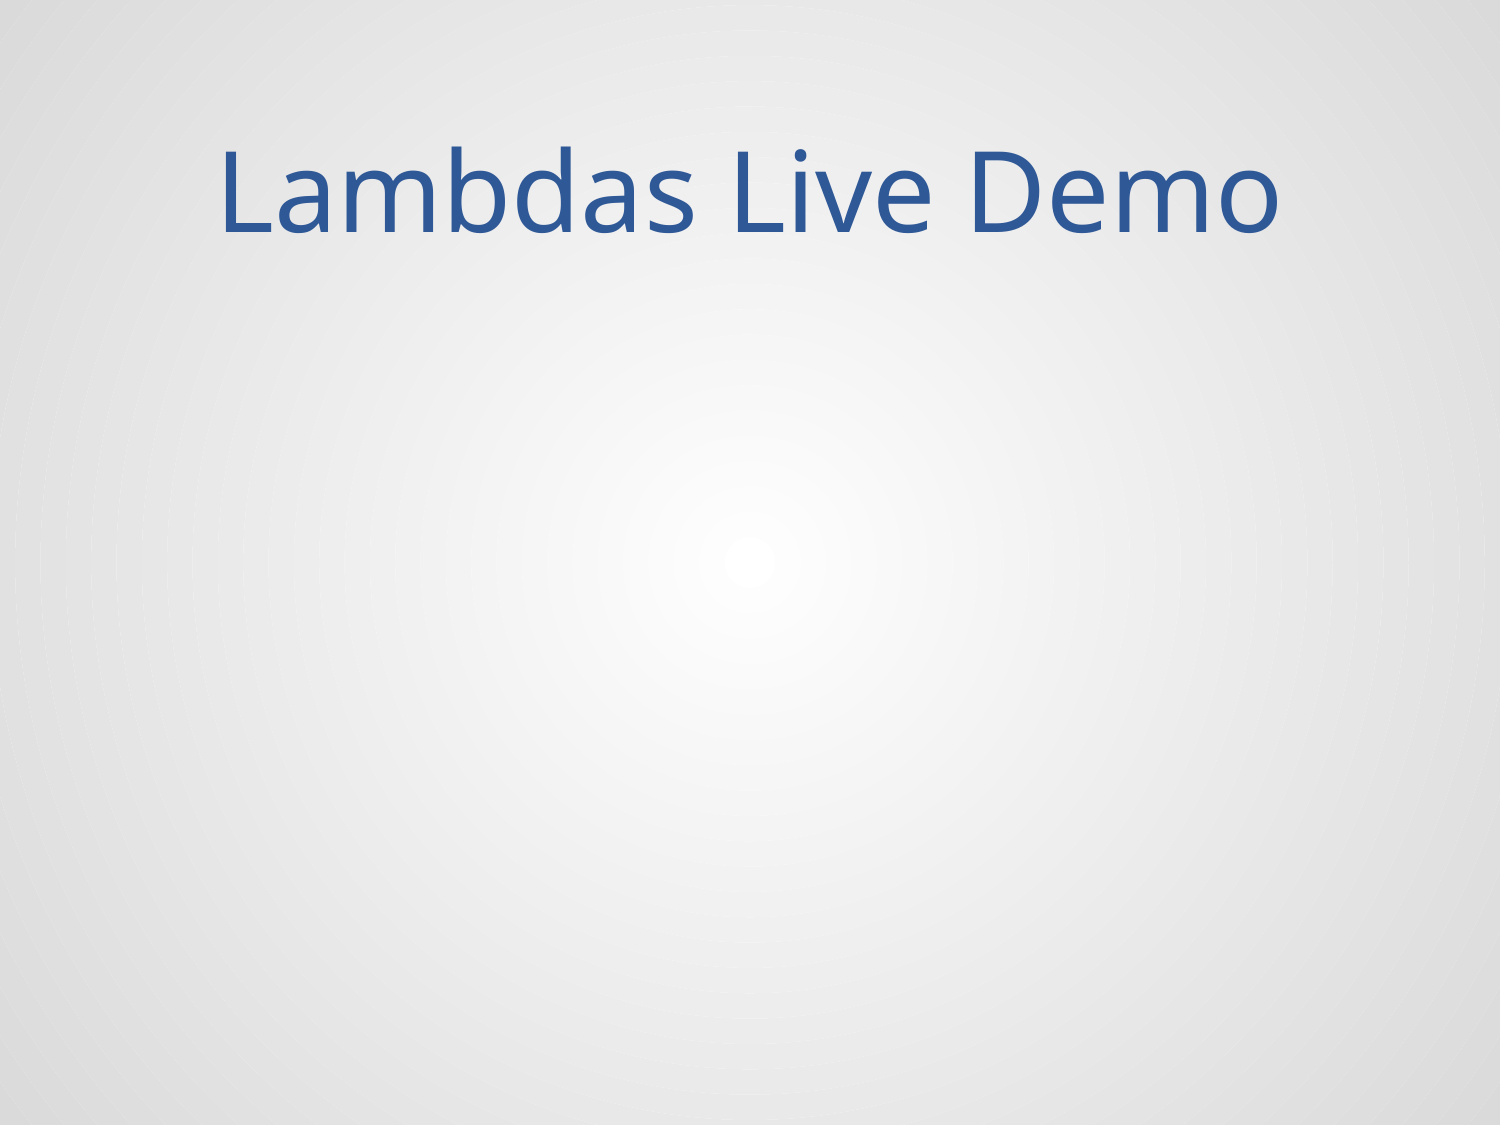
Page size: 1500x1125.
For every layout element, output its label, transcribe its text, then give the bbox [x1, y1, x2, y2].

title Lambdas Live Demo [75, 0, 1425, 263]
